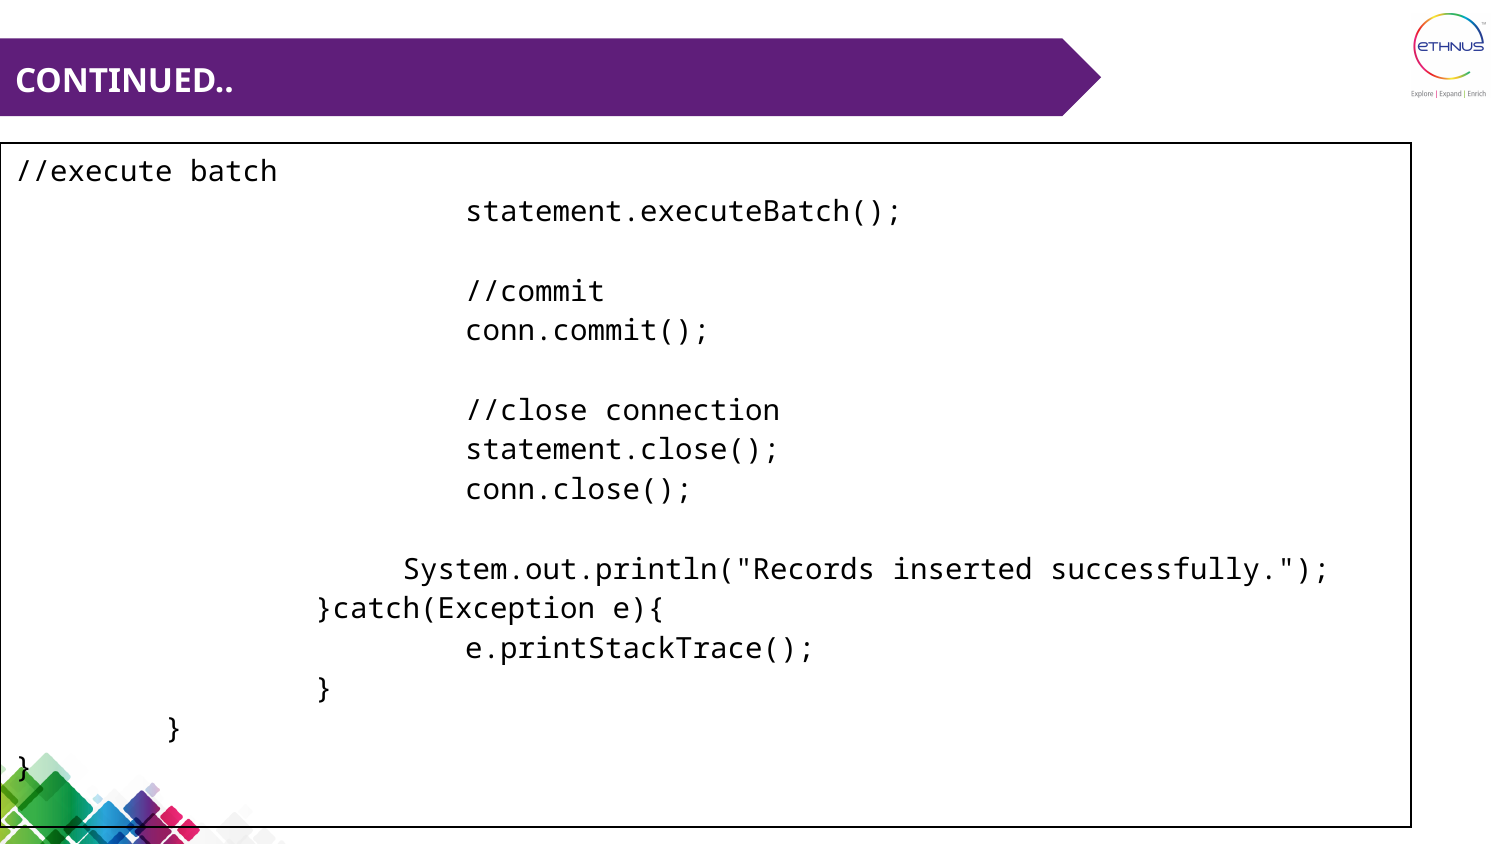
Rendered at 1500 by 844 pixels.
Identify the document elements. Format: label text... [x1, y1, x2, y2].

picture [1411, 12, 1491, 99]
picture [0, 744, 413, 844]
text_box CONTINUED.. [0, 44, 881, 136]
text_box [0, 38, 1102, 117]
table_header //execute batch statement.executeBatch(); //commit conn.commit(); //close connection statement.close(); conn.close(); System.out.println("Records inserted successfully."); }catch(Exception e){ e.printStackTrace(); } } } [1, 144, 1410, 826]
